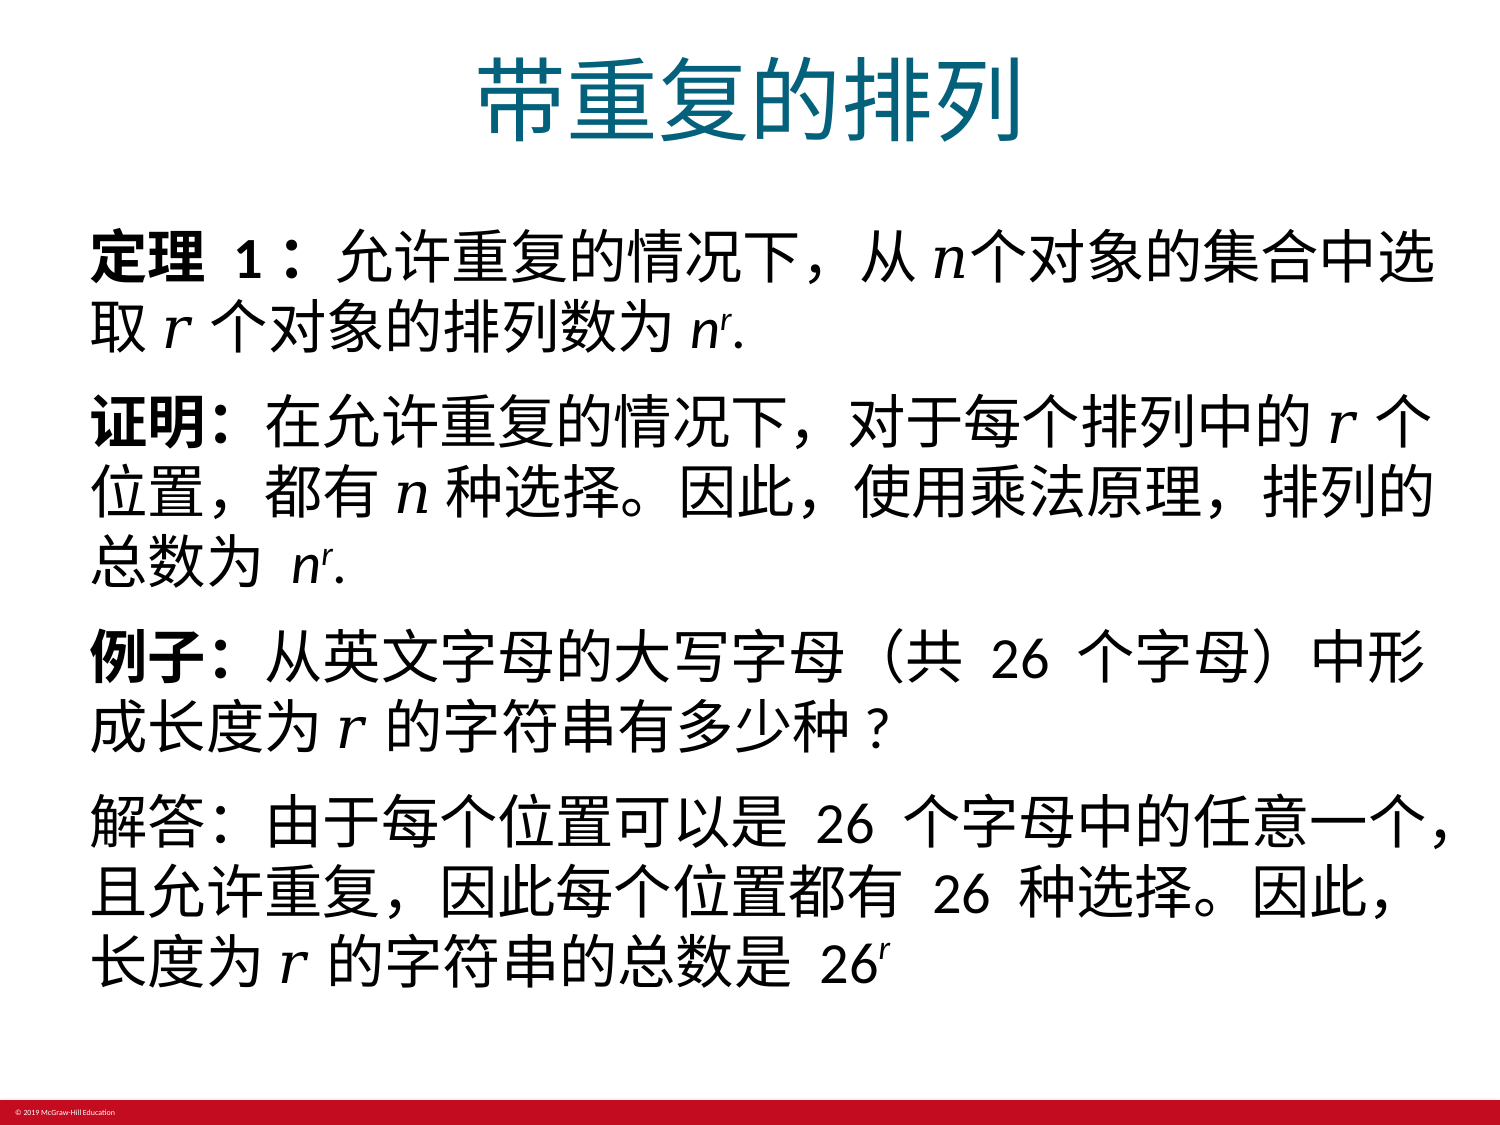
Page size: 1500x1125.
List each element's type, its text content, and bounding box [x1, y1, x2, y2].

title 带重复的排列 [0, 0, 1500, 195]
list 定理 1：允许重复的情况下，从 𝑛个对象的集合中选取 𝑟 个对象的排列数为nr. 证明：在允许重复的情况下，对于每个排列中的 𝑟 个位置，都有 𝑛 种选择。因此，使用乘法原理，排列的总数为 nr. 例子：从英文字母的大写字母（共 26 个字母）中形成长度为 𝑟 的字符串有多少种? 解答：由于每个位置可以是 26 个字母中的任意一个，且允许重复，因此每个位置都有 26 种选择。因此，长度为 𝑟 的字符串的总数是 26r [75, 212, 1463, 1013]
